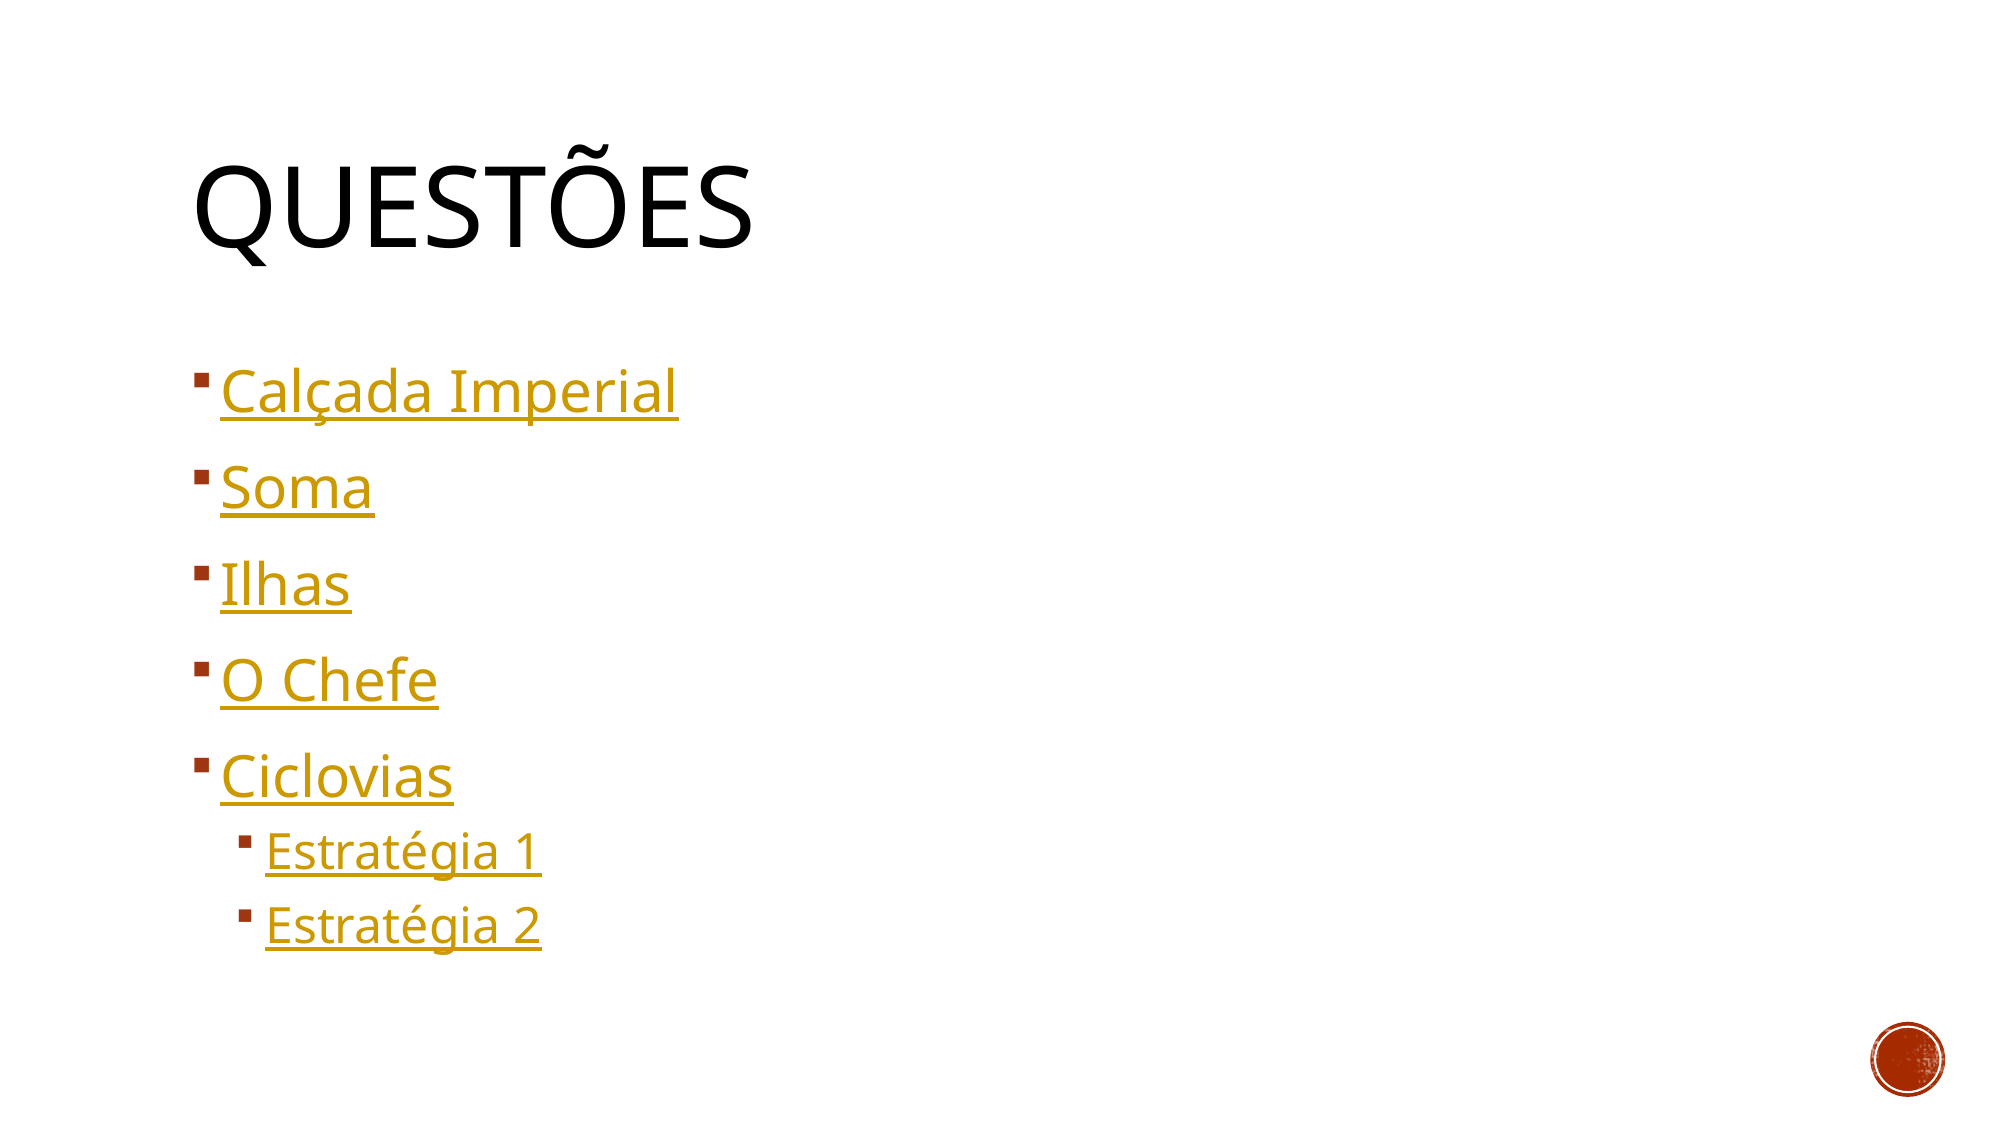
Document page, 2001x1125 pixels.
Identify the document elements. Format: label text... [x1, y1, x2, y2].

list Calçada Imperial Soma Ilhas O Chefe Ciclovias Estratégia 1 Estratégia 2 [175, 348, 1826, 974]
title QuesTões [175, 79, 1826, 344]
